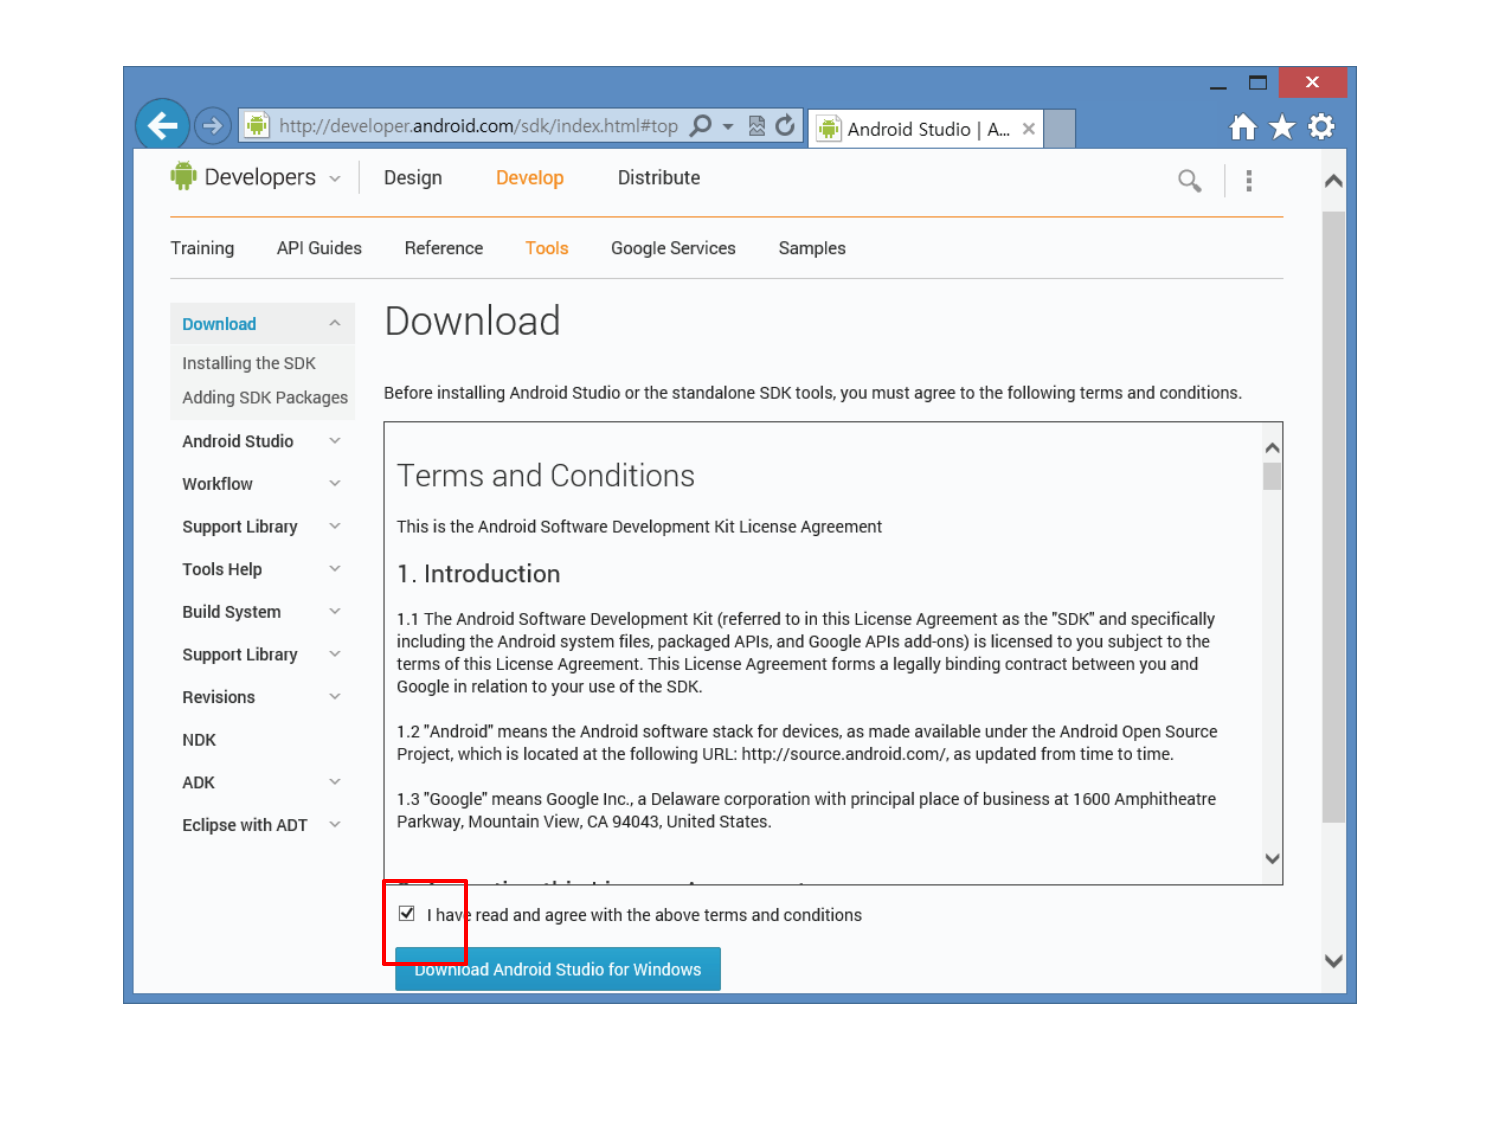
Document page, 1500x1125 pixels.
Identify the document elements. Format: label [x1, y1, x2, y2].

picture [123, 66, 1357, 1004]
